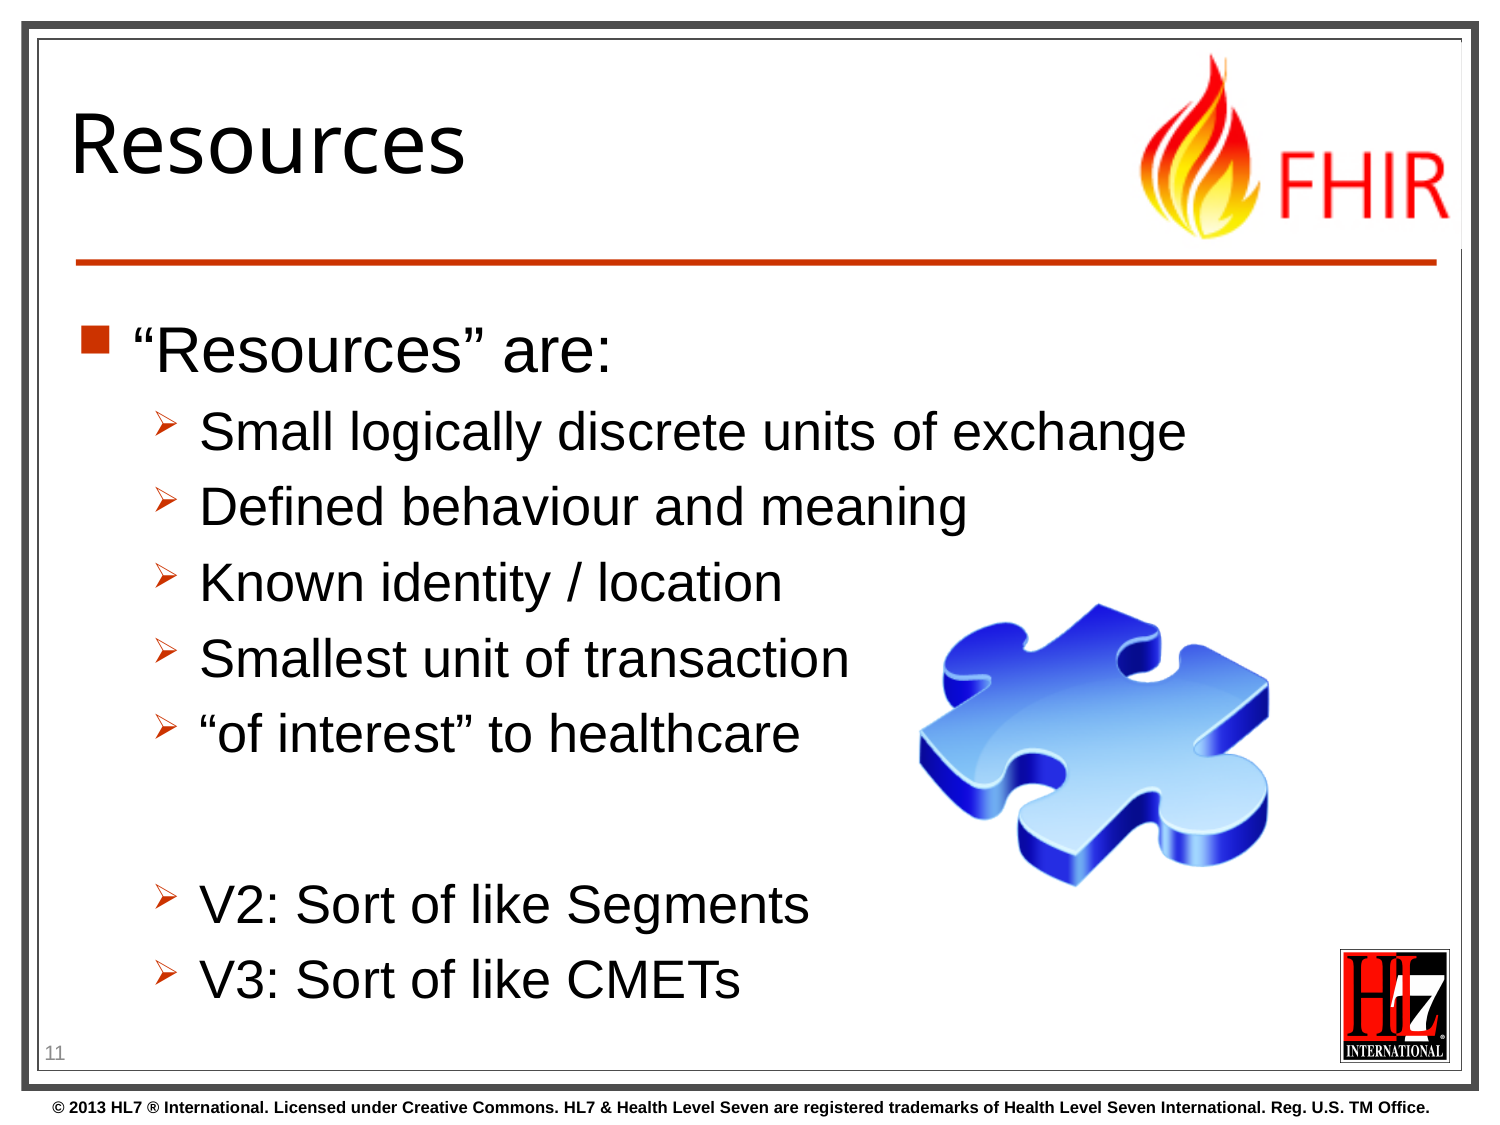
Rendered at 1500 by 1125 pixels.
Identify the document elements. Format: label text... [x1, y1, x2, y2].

list “Resources” are: Small logically discrete units of exchange Defined behaviour and meaning Known identity / location Smallest unit of transaction “of interest” to healthcare V2: Sort of like Segments V3: Sort of like CMETs [62, 299, 1438, 1035]
picture [1340, 949, 1450, 1063]
picture [1127, 42, 1462, 250]
picture [912, 550, 1301, 939]
title Resources [53, 54, 1122, 244]
slide_number 11 [29, 1034, 148, 1071]
